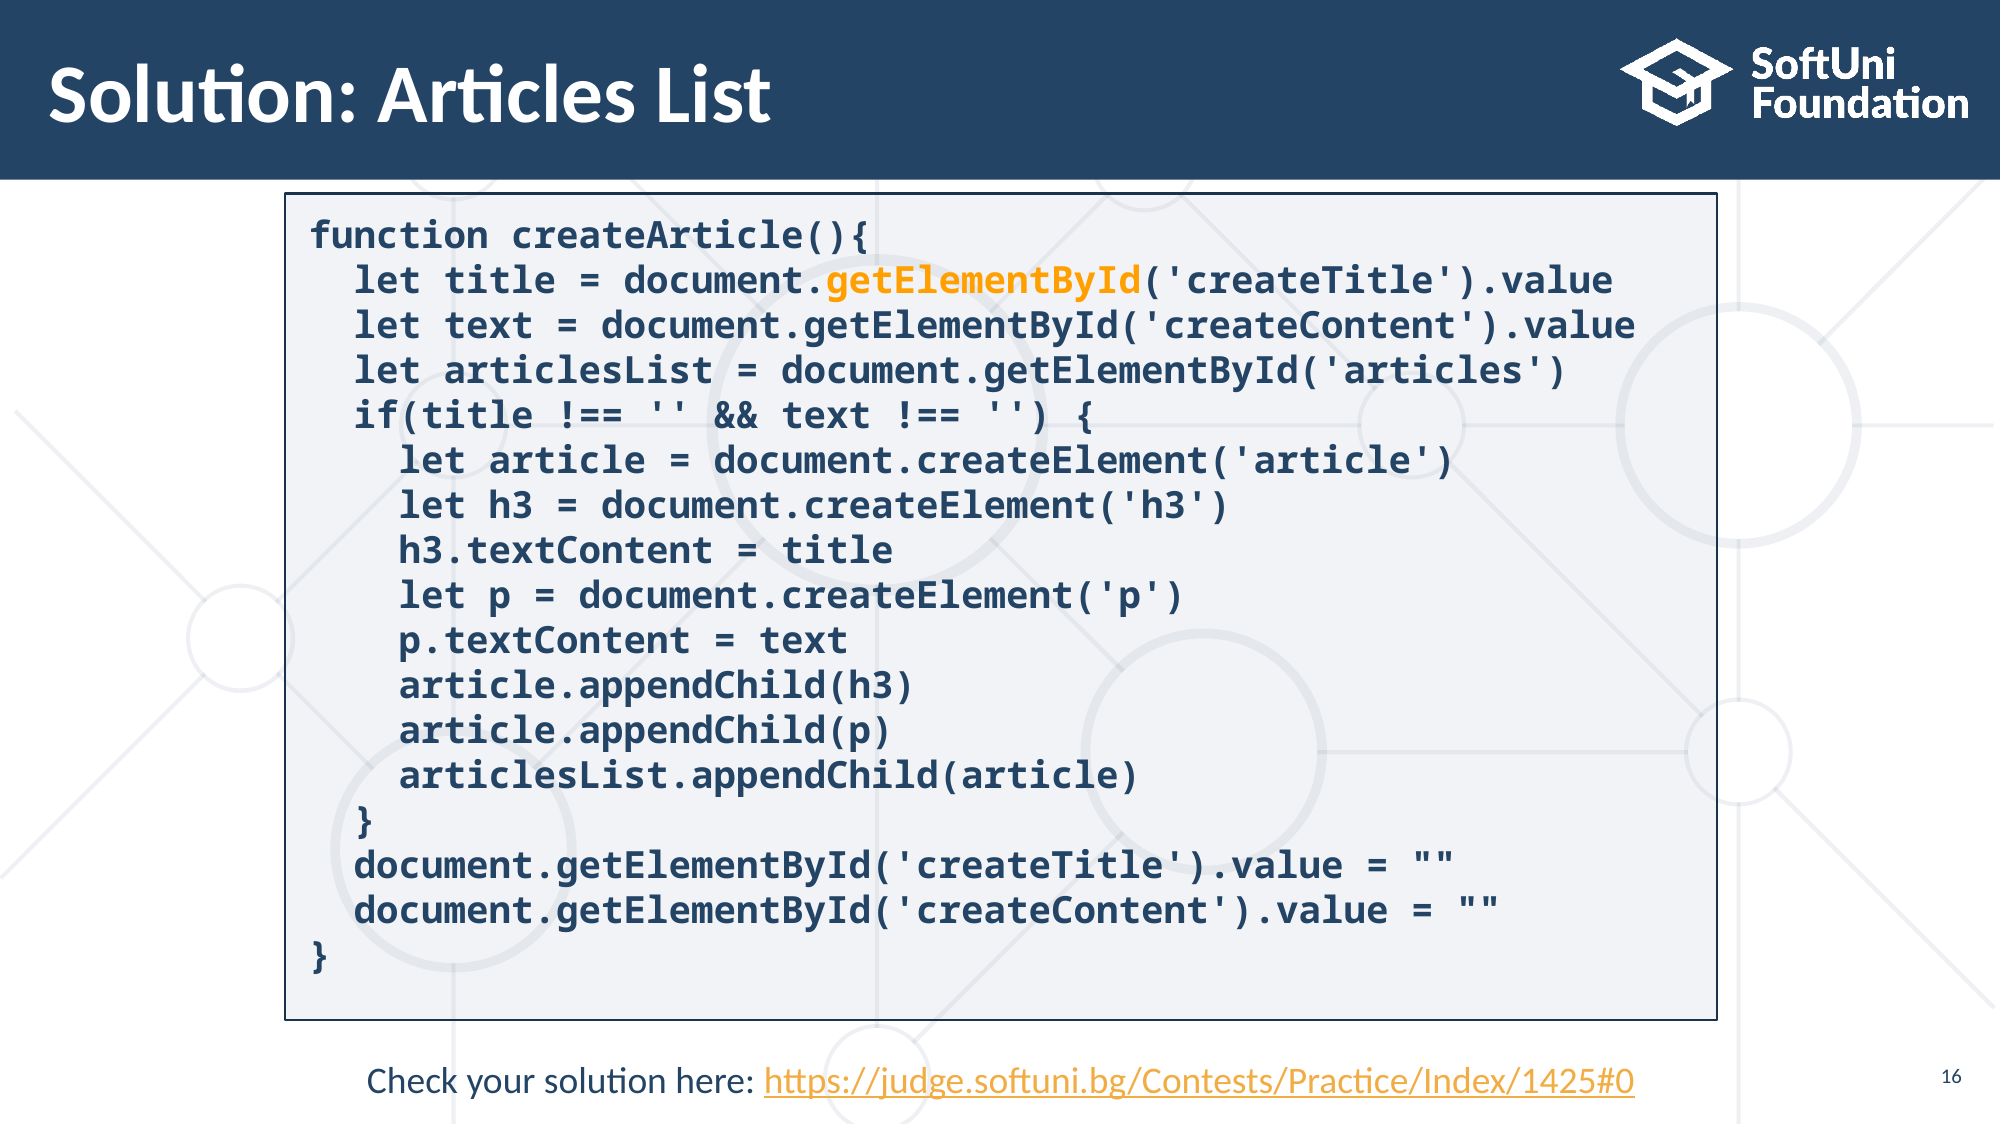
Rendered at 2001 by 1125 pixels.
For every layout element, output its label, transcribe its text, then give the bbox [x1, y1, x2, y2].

text_box function createArticle(){ let title = document.getElementById('createTitle').value let text = document.getElementById('createContent').value let articlesList = document.getElementById('articles') if(title !== '' && text !== '') { let article = document.createElement('article') let h3 = document.createElement('h3') h3.textContent = title let p = document.createElement('p') p.textContent = text article.appendChild(h3) article.appendChild(p) articlesList.appendChild(article) } document.getElementById('createTitle').value = "" document.getElementById('createContent').value = "" } [285, 193, 1717, 1020]
picture [1619, 38, 1968, 126]
text_box Check your solution here: https://judge.softuni.bg/Contests/Practice/Index/1425#0 [285, 1048, 1717, 1109]
slide_number 16 [1897, 1049, 1968, 1101]
title Solution: Articles List [31, 16, 1591, 162]
